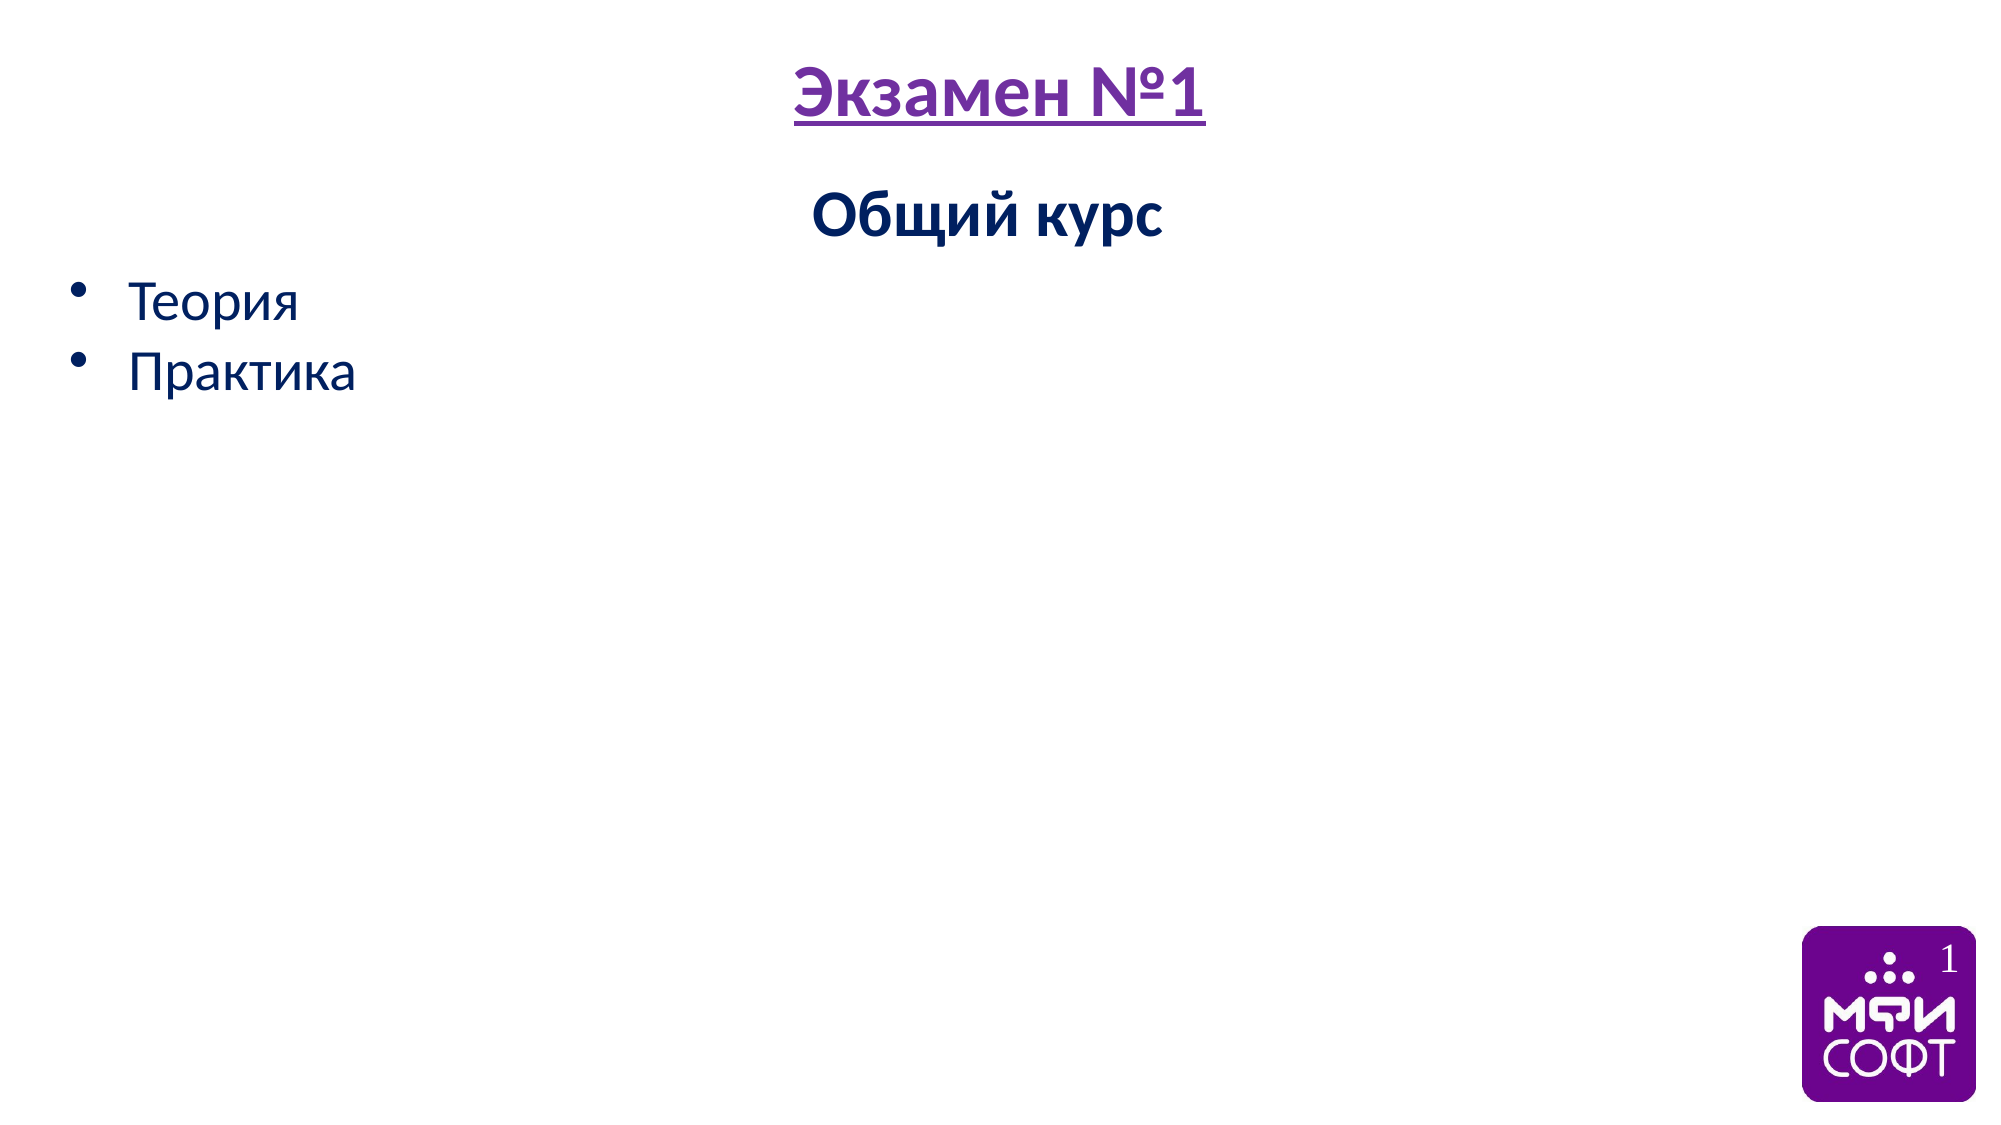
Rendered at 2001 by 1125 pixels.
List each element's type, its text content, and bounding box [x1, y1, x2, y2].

picture [1802, 926, 1976, 1102]
title Экзамен №1 [0, 34, 2000, 149]
text_box Общий курс Теория Практика [54, 162, 1938, 1097]
